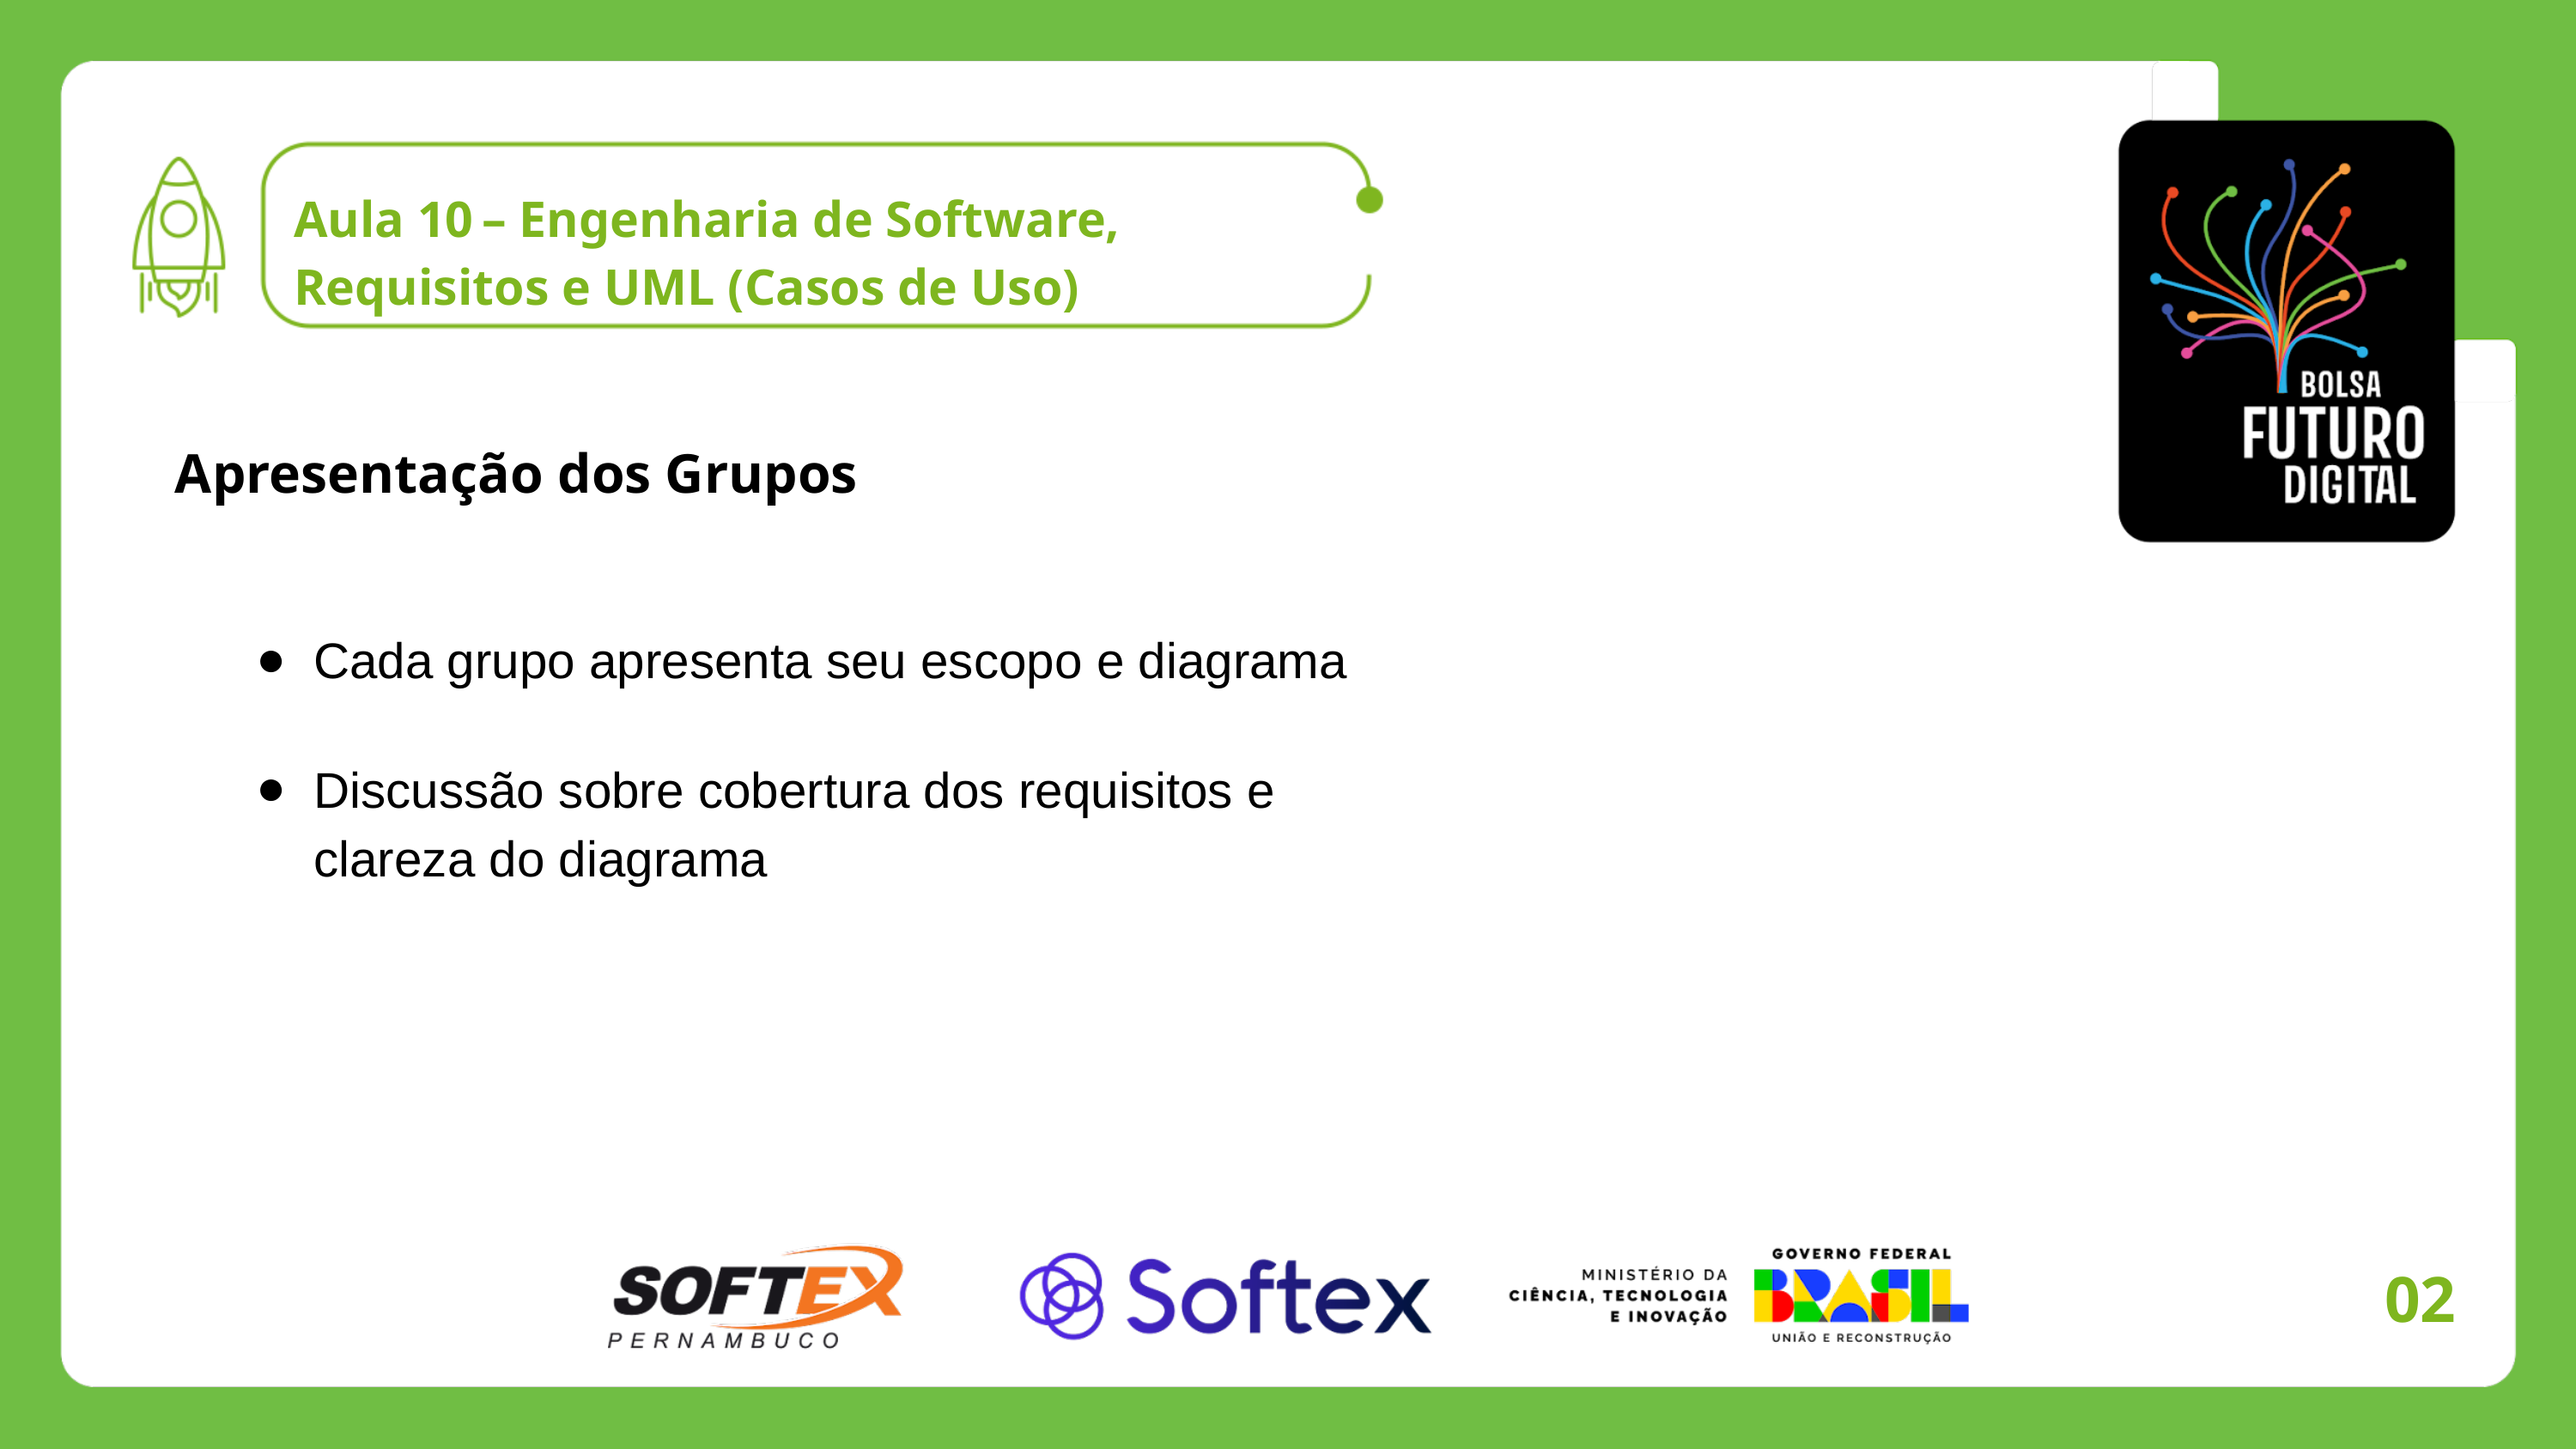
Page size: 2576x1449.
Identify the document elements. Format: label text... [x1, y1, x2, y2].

picture [0, 0, 2576, 1449]
text_box 02 [2372, 1246, 2506, 1348]
text_box Cada grupo apresenta seu escopo e diagrama Discussão sobre cobertura dos requisitos e clareza do diagrama [236, 606, 1446, 991]
text_box Apresentação dos Grupos [161, 426, 1403, 517]
